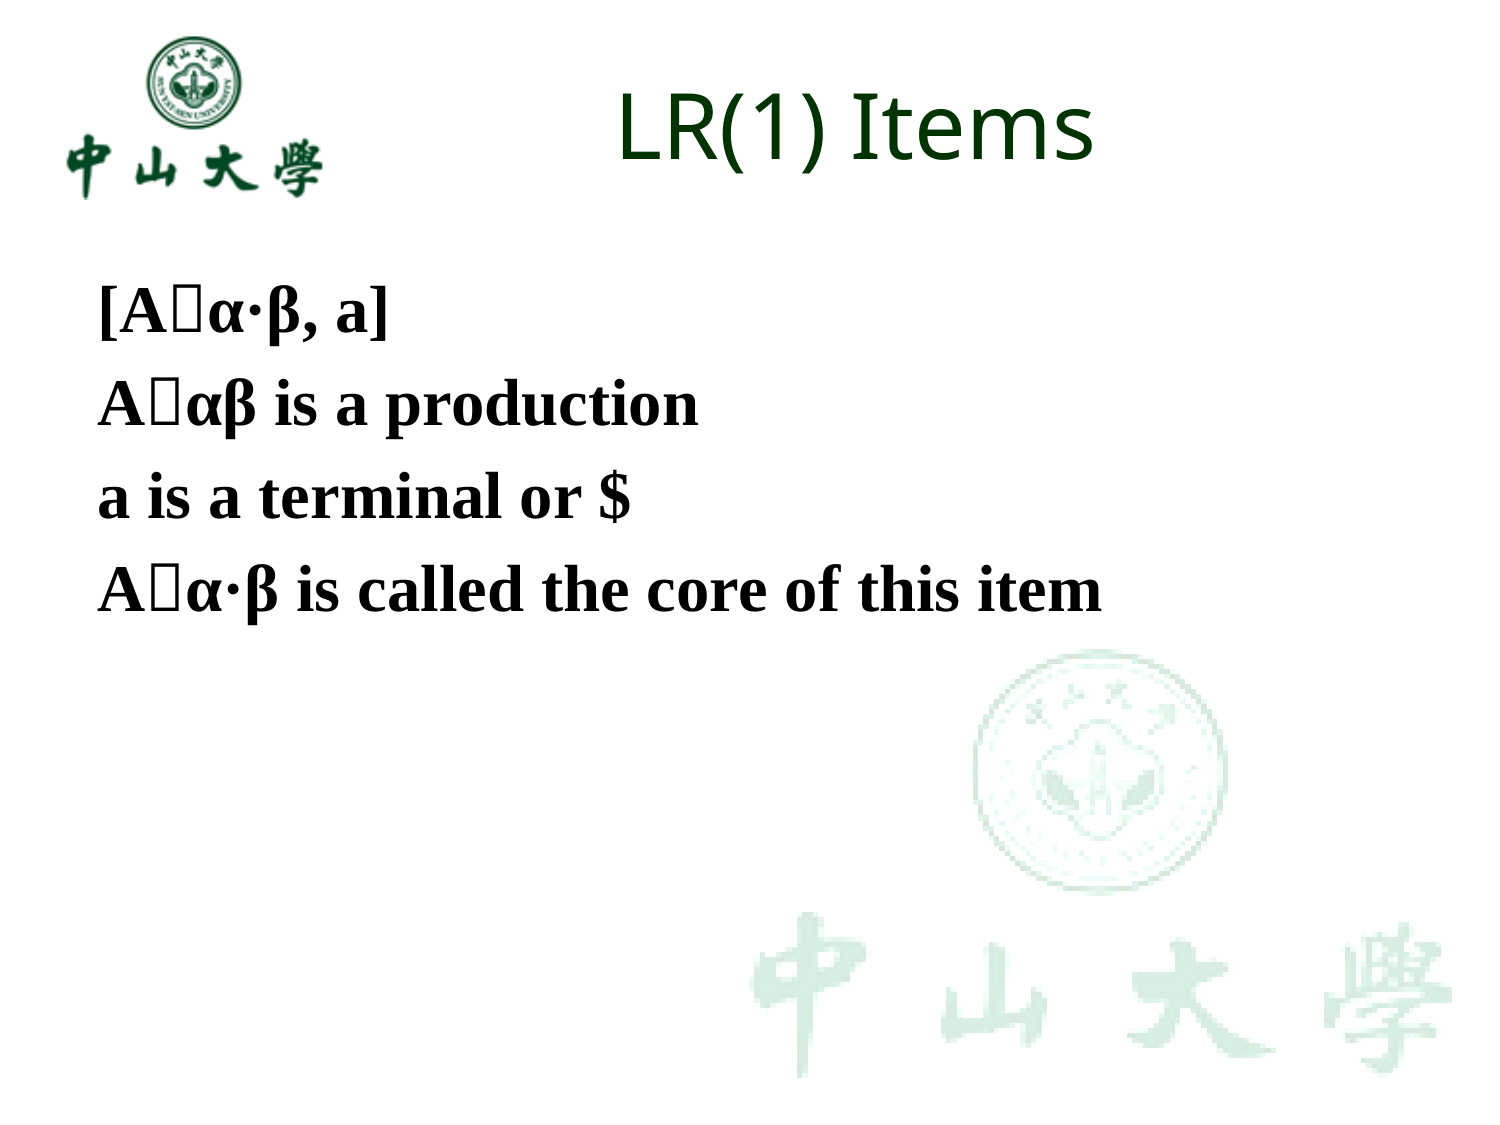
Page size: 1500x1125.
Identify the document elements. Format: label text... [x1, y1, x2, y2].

list [Aα·β, a] Aαβ is a production a is a terminal or $ Aα·β is called the core of this item [81, 257, 1426, 1020]
picture [46, 35, 340, 200]
title LR(1) Items [280, 46, 1430, 200]
